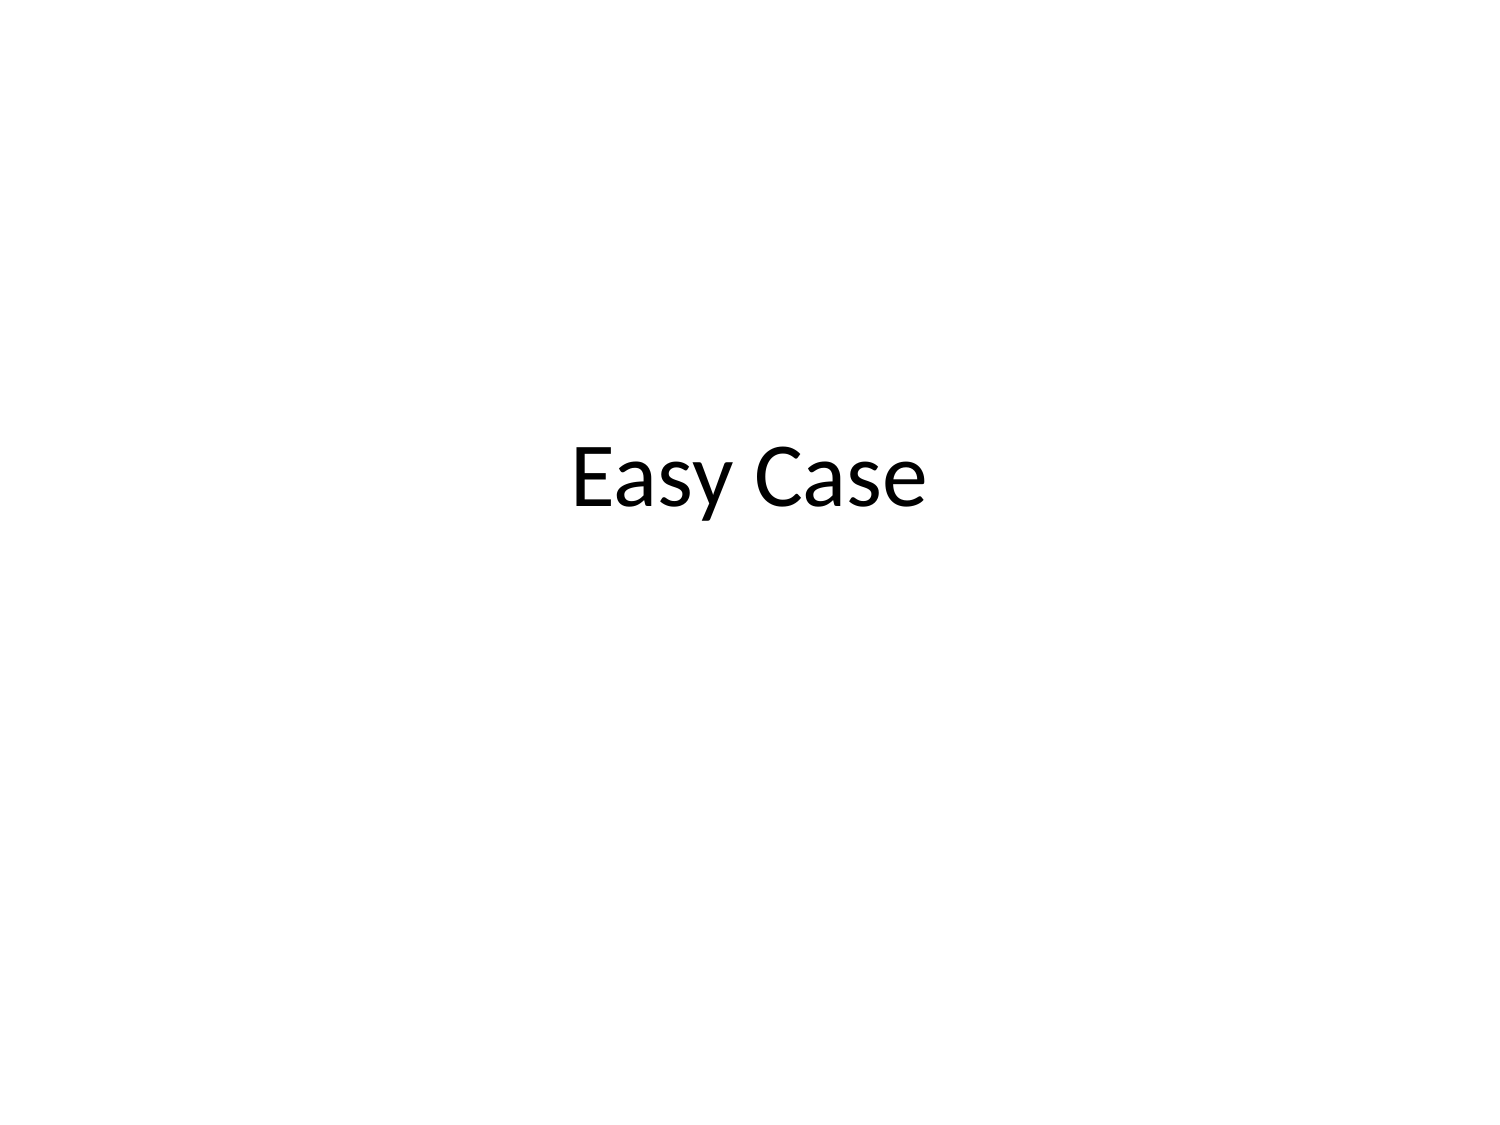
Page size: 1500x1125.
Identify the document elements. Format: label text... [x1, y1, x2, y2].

title Easy Case [112, 349, 1388, 591]
